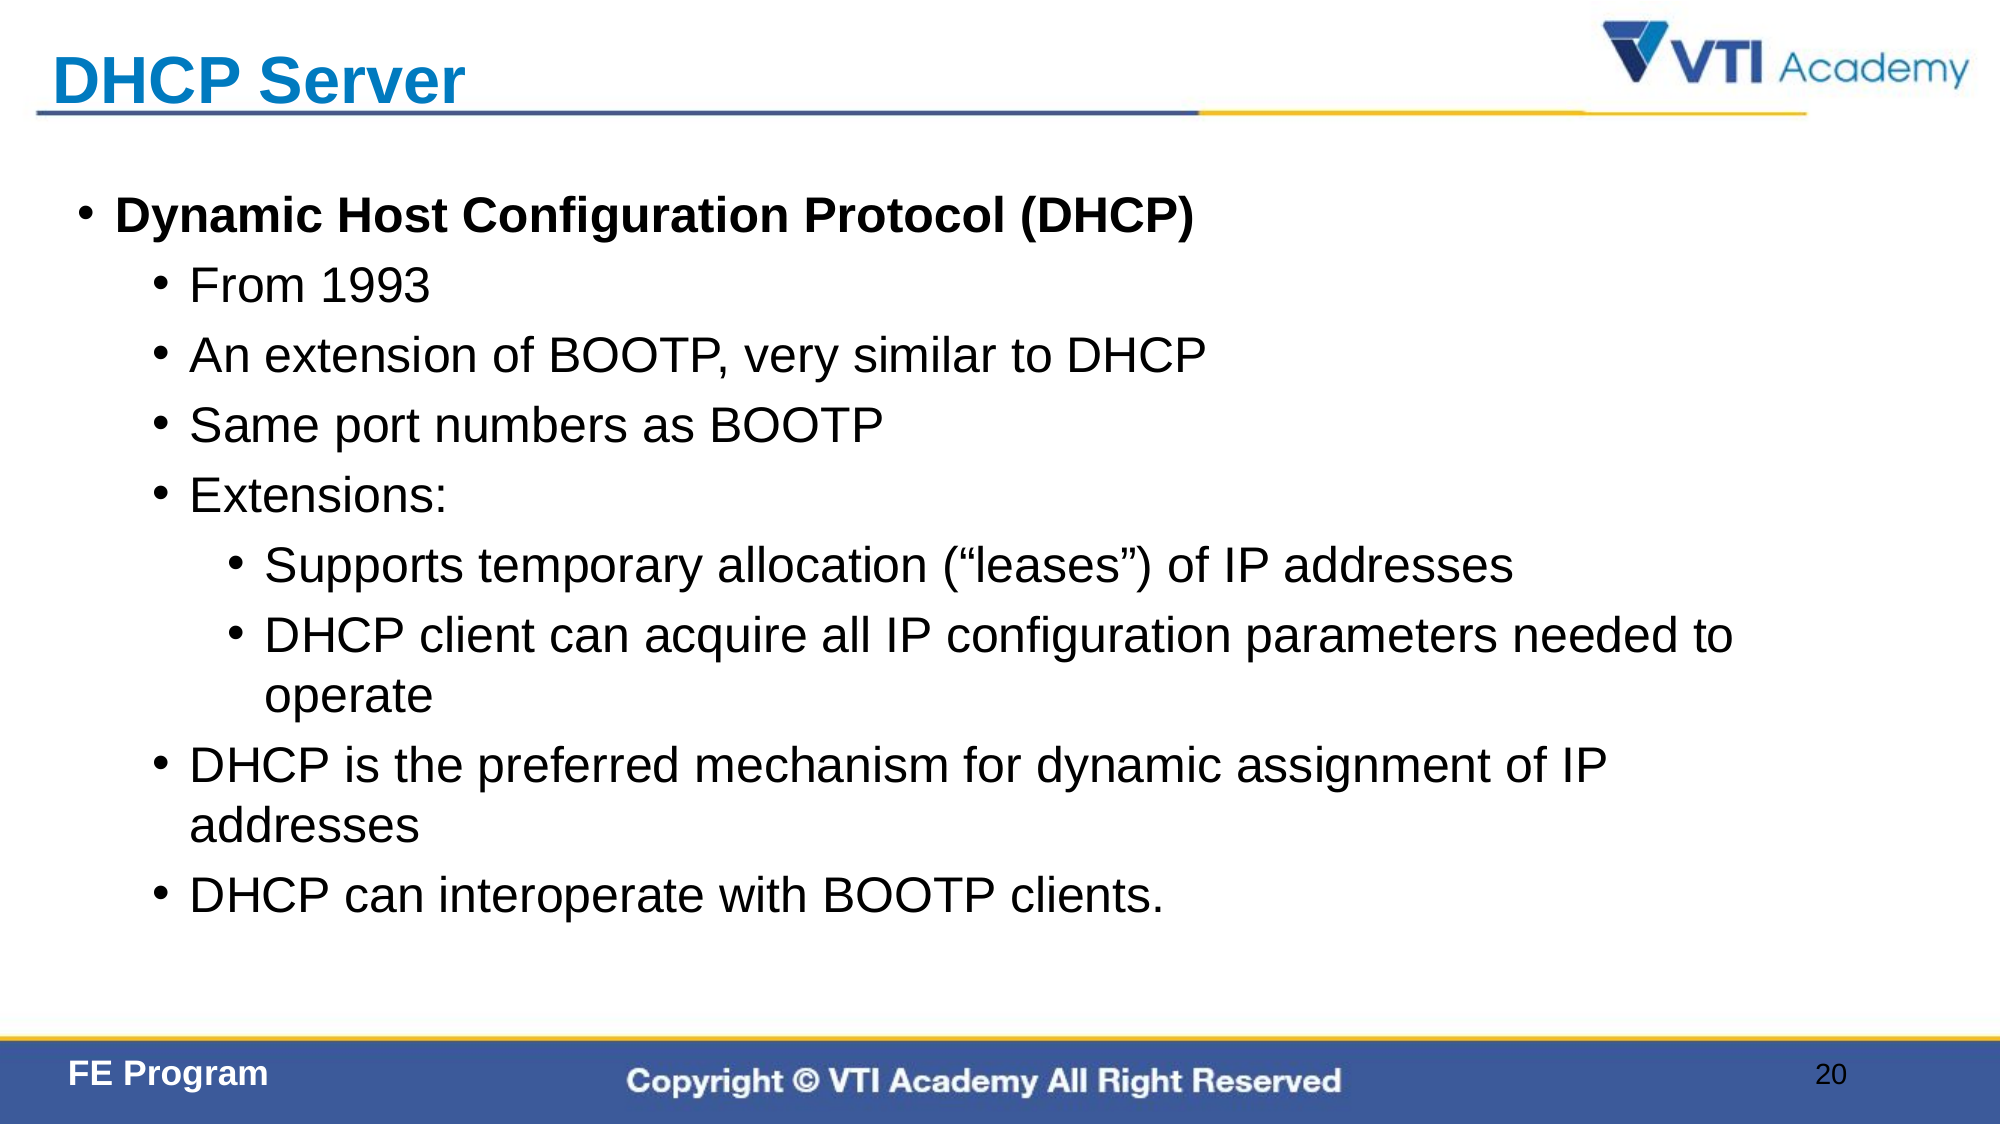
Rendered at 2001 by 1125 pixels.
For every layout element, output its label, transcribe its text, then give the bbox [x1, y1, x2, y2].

title DHCP Server [37, 37, 1763, 127]
slide_number 20 [1412, 1042, 1863, 1103]
list Dynamic Host Configuration Protocol (DHCP) From 1993 An extension of BOOTP, very similar to DHCP Same port numbers as BOOTP Extensions: Supports temporary allocation (“leases”) of IP addresses DHCP client can acquire all IP configuration parameters needed to operate DHCP is the preferred mechanism for dynamic assignment of IP addresses DHCP can interoperate with BOOTP clients. [62, 174, 1788, 889]
picture [0, 1, 2000, 1124]
